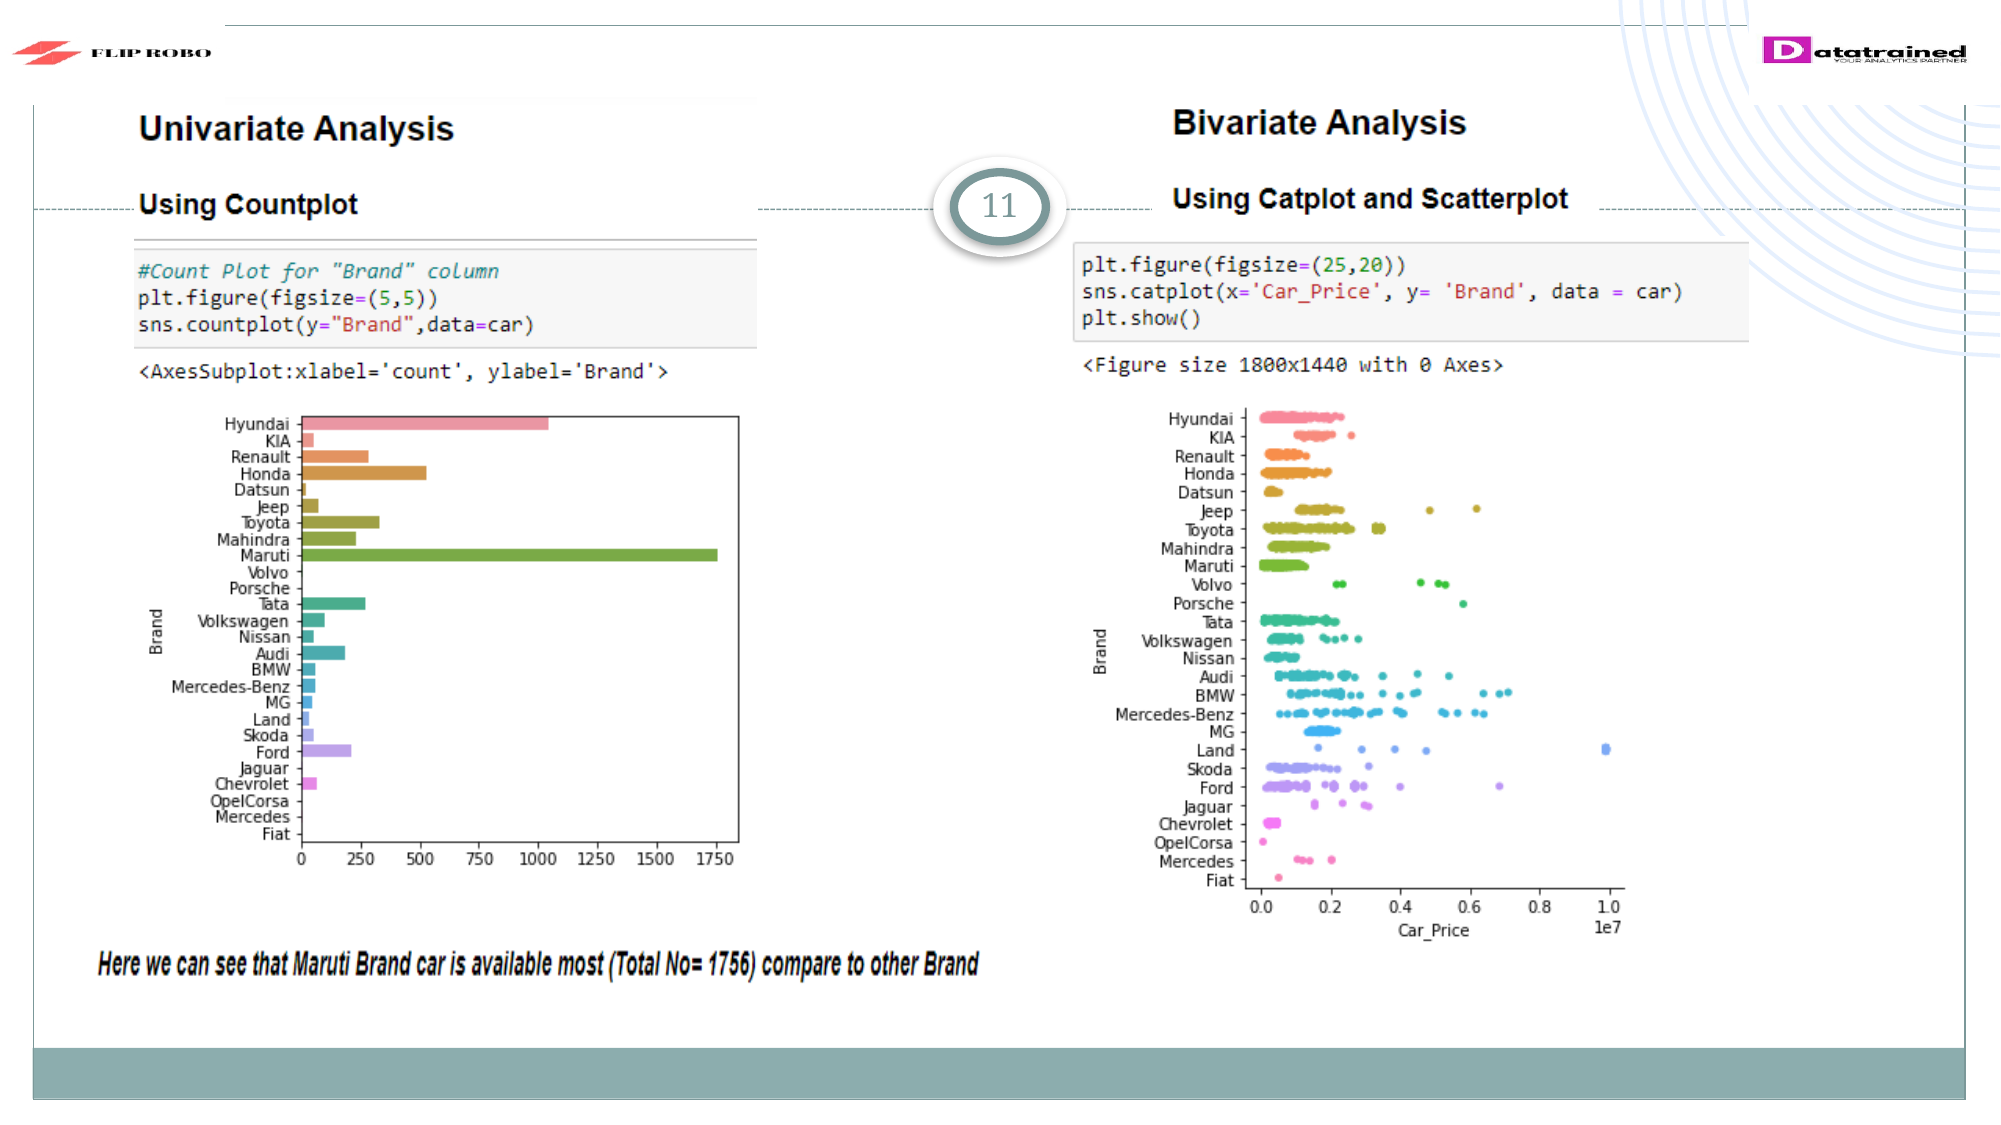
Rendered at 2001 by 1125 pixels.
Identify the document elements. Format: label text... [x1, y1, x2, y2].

picture [0, 0, 757, 873]
slide_number 11 [950, 170, 1050, 243]
picture [1749, 0, 2000, 105]
picture [1067, 97, 1749, 947]
picture [92, 918, 1001, 1001]
